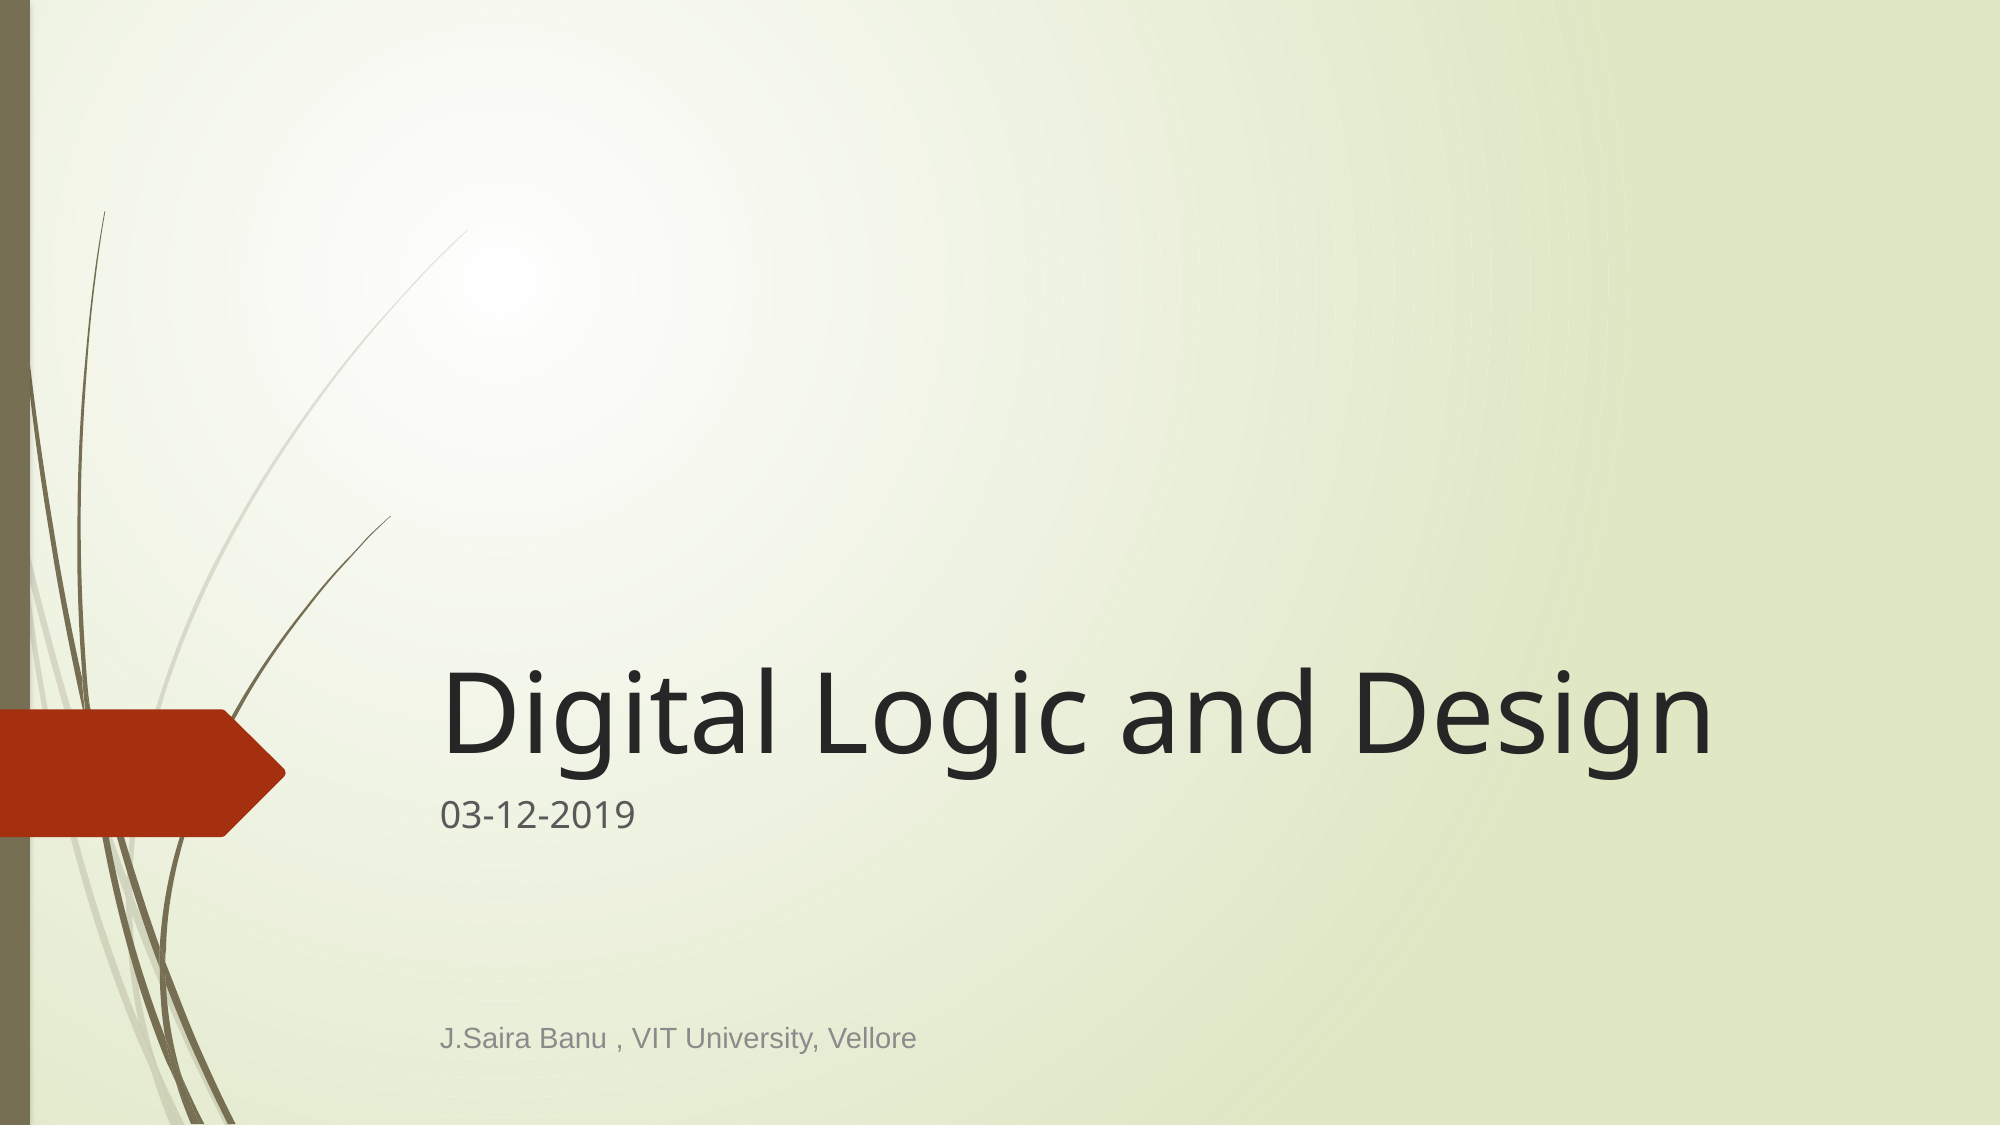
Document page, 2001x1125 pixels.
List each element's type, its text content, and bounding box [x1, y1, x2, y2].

subtitle 03-12-2019 [424, 783, 1888, 969]
title Digital Logic and Design [424, 412, 1888, 783]
footer J.Saira Banu , VIT University, Vellore [424, 1006, 1675, 1067]
